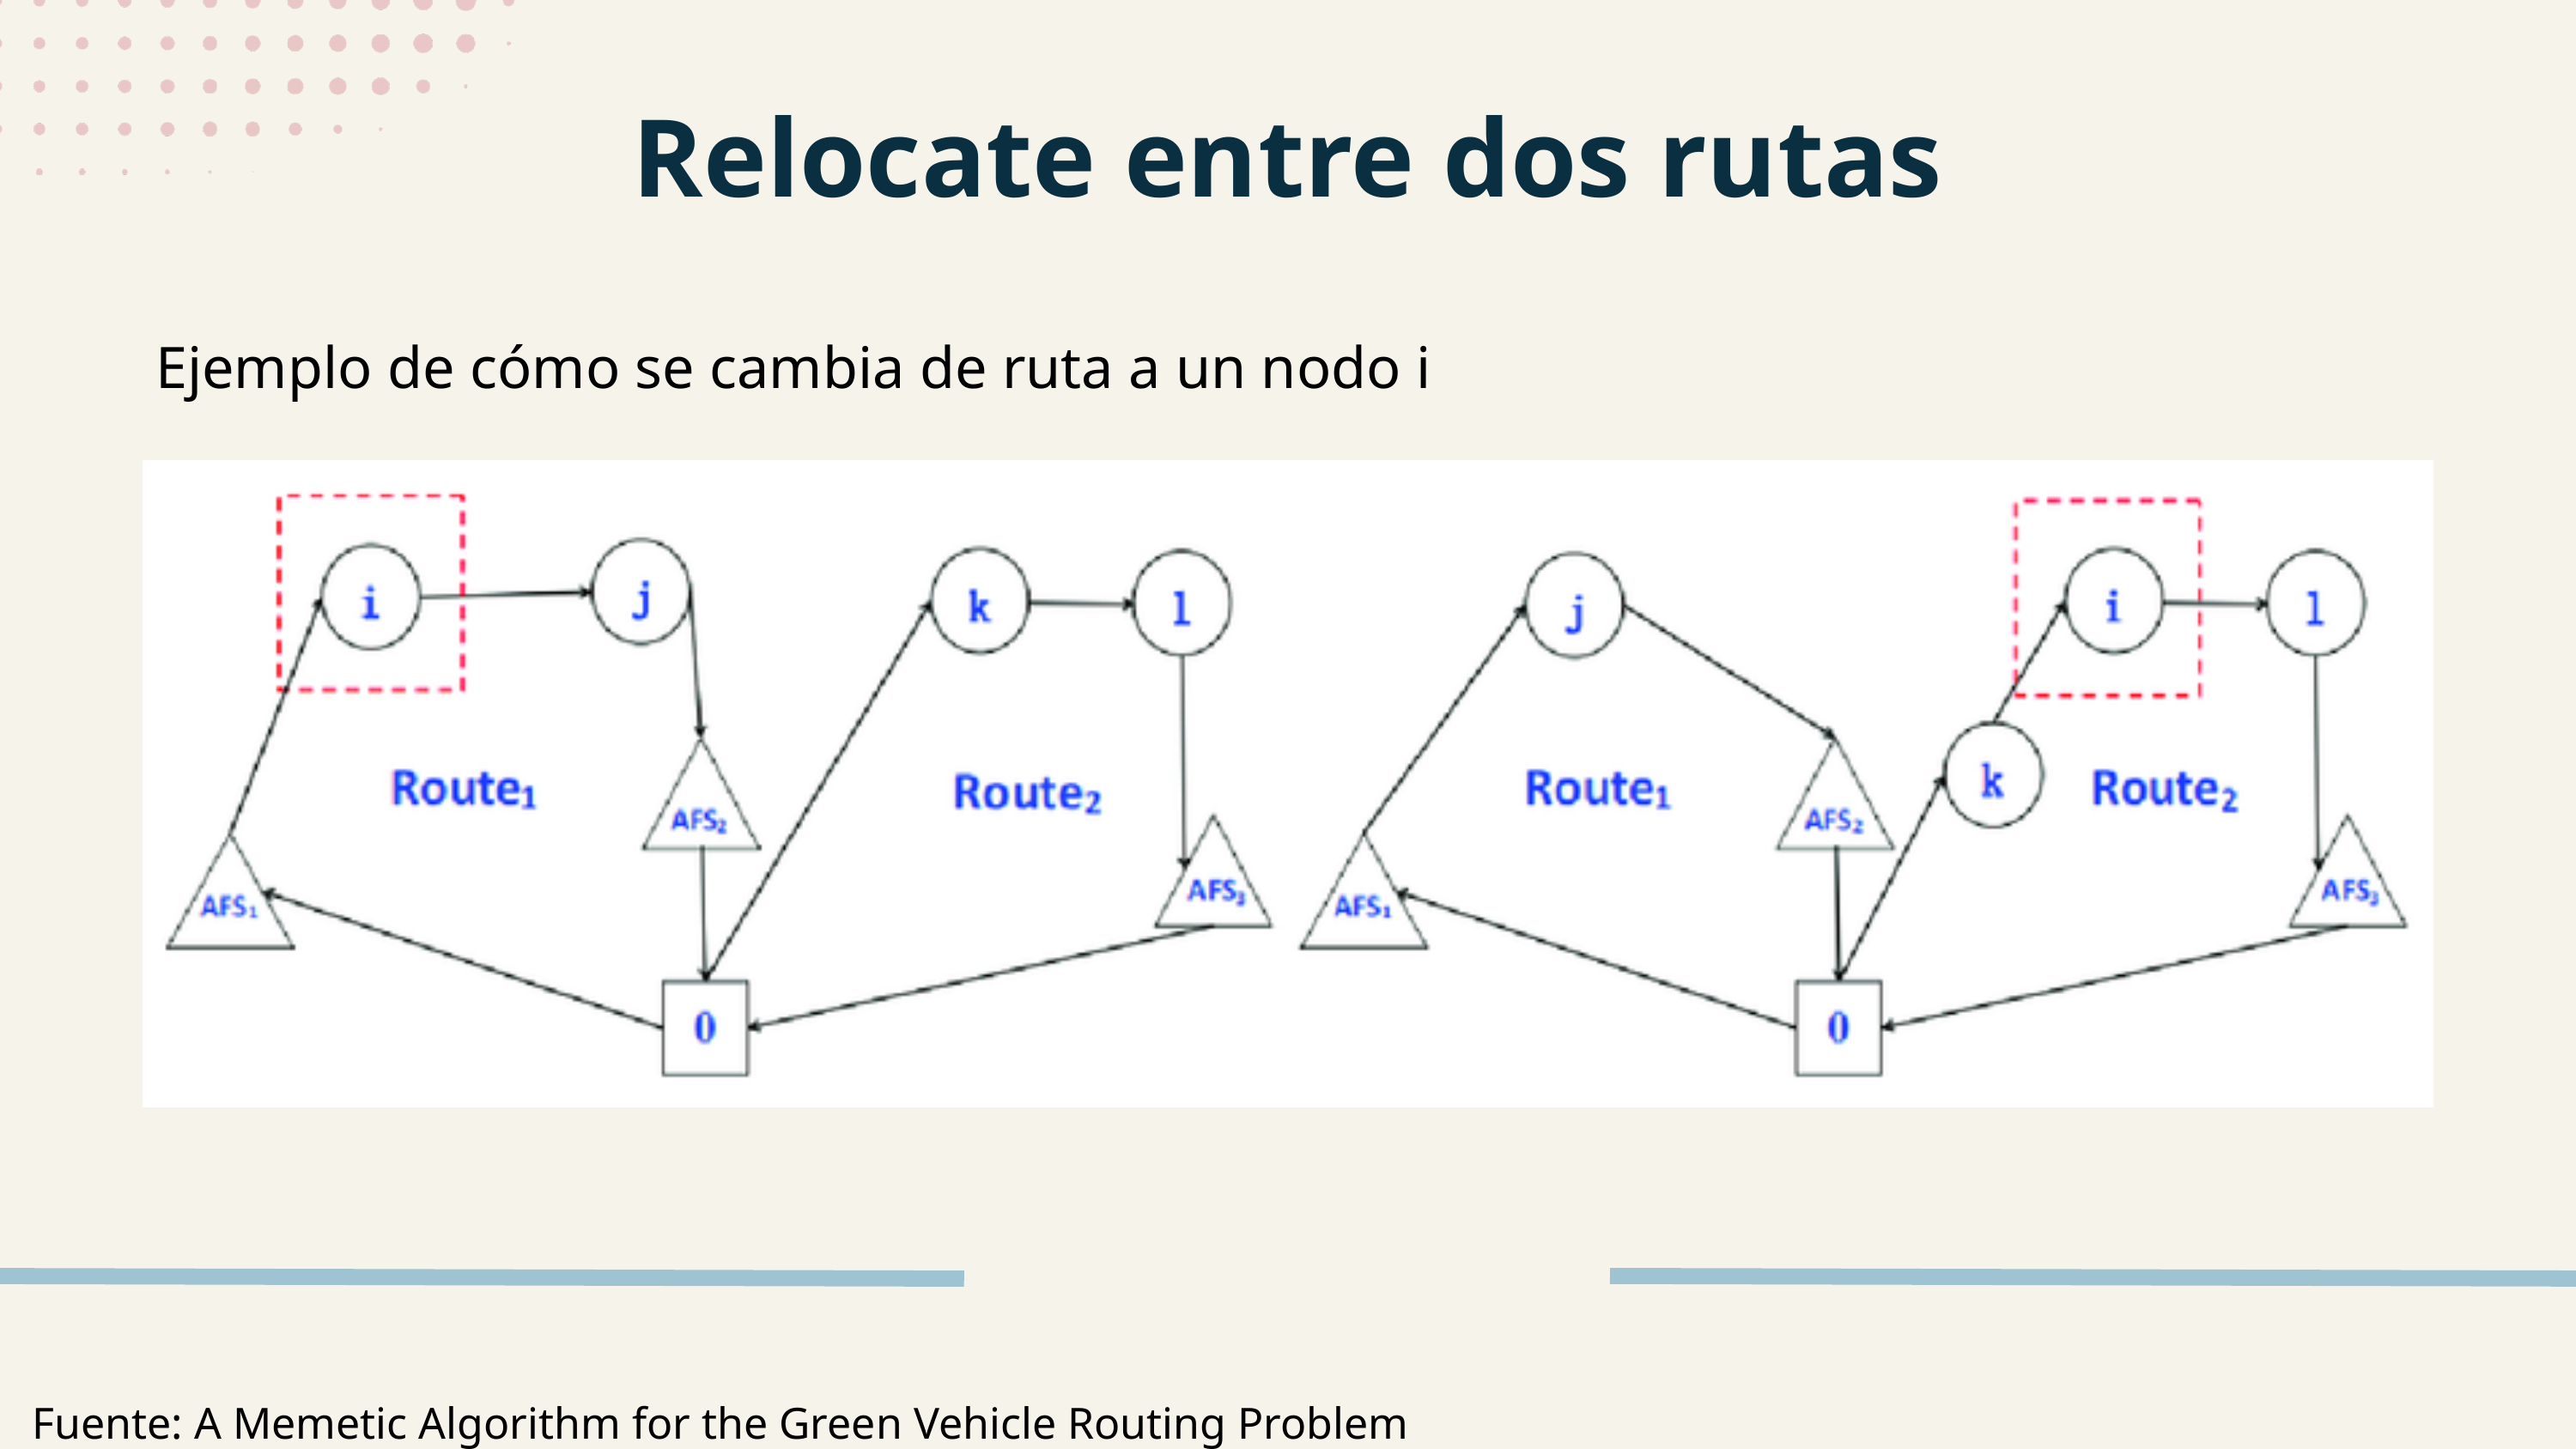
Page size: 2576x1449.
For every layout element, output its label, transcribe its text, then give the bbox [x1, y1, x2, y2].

text_box Fuente: A Memetic Algorithm for the Green Vehicle Routing Problem [32, 1358, 1803, 1448]
text_box Ejemplo de cómo se cambia de ruta a un nodo i [155, 310, 1546, 400]
text_box [0, 0, 516, 175]
picture [142, 459, 2434, 1107]
text_box Relocate entre dos rutas [362, 89, 2214, 219]
